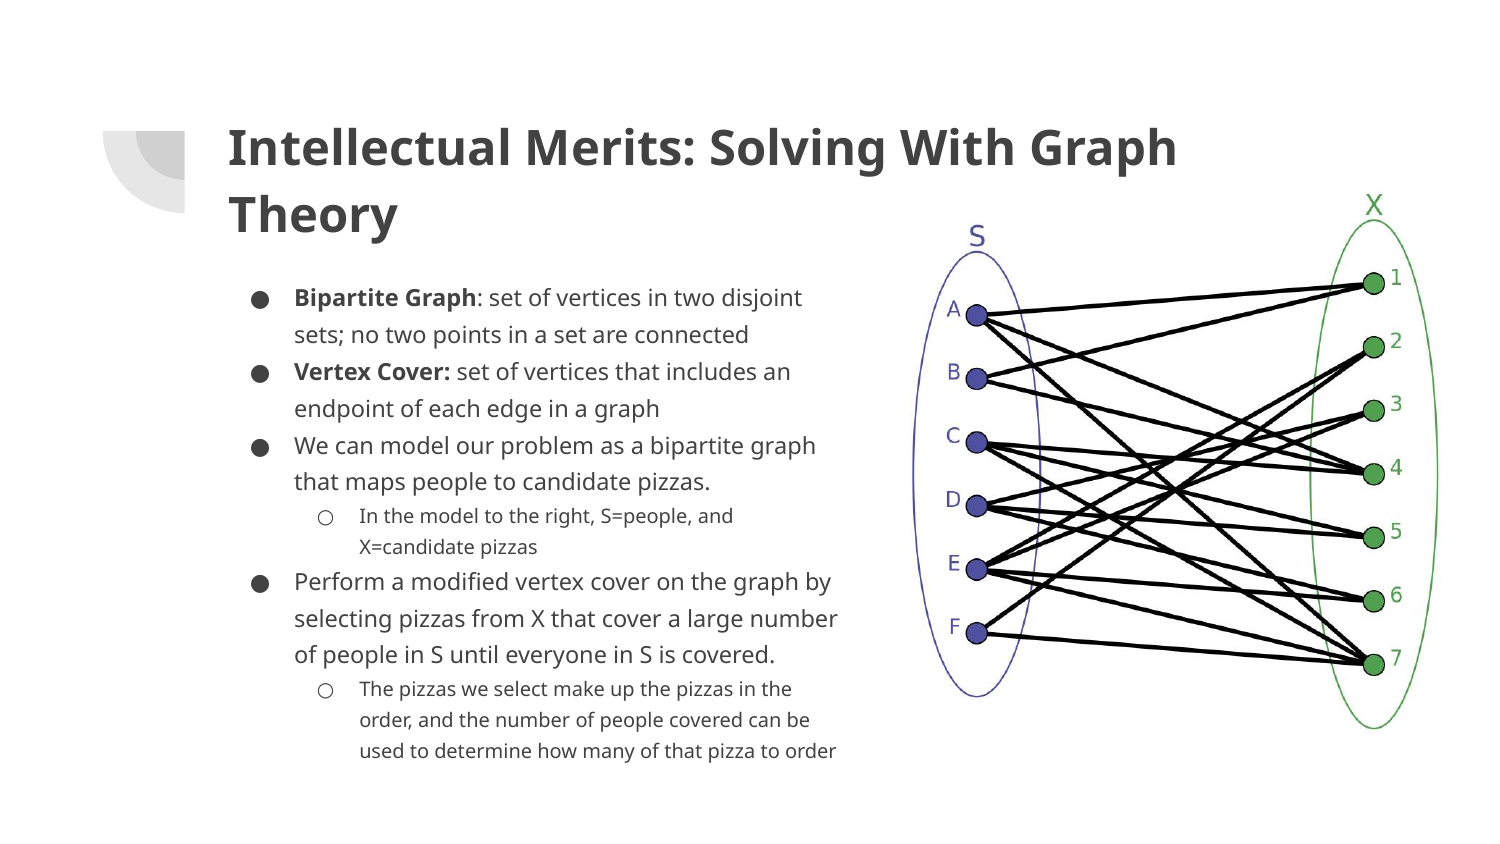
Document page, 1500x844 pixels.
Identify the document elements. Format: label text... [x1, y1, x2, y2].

title Intellectual Merits: Solving With Graph Theory [213, 98, 1368, 263]
list Bipartite Graph: set of vertices in two disjoint sets; no two points in a set are connected Vertex Cover: set of vertices that includes an endpoint of each edge in a graph We can model our problem as a bipartite graph that maps people to candidate pizzas. In the model to the right, S=people, and X=candidate pizzas Perform a modified vertex cover on the graph by selecting pizzas from X that cover a large number of people in S until everyone in S is covered. The pizzas we select make up the pizzas in the order, and the number of people covered can be used to determine how many of that pizza to order [213, 262, 861, 844]
picture [897, 188, 1453, 744]
